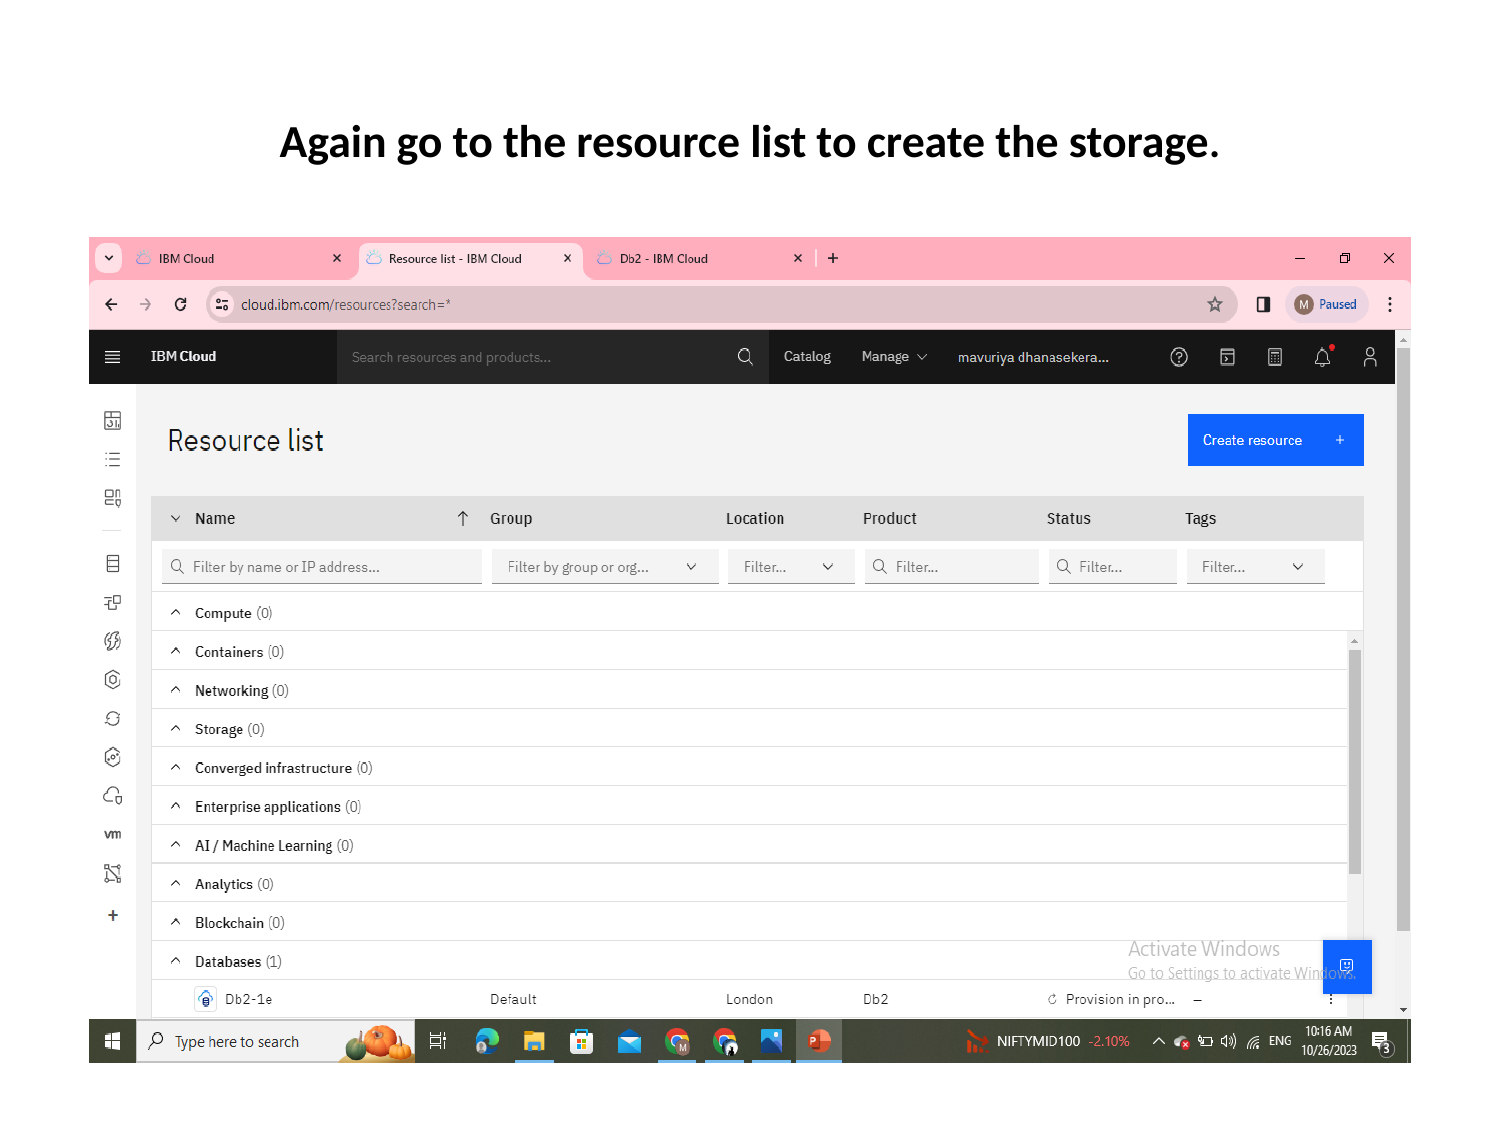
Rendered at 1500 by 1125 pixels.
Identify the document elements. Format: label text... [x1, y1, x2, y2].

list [89, 237, 1411, 1063]
title Again go to the resource list to create the storage. [75, 45, 1425, 233]
